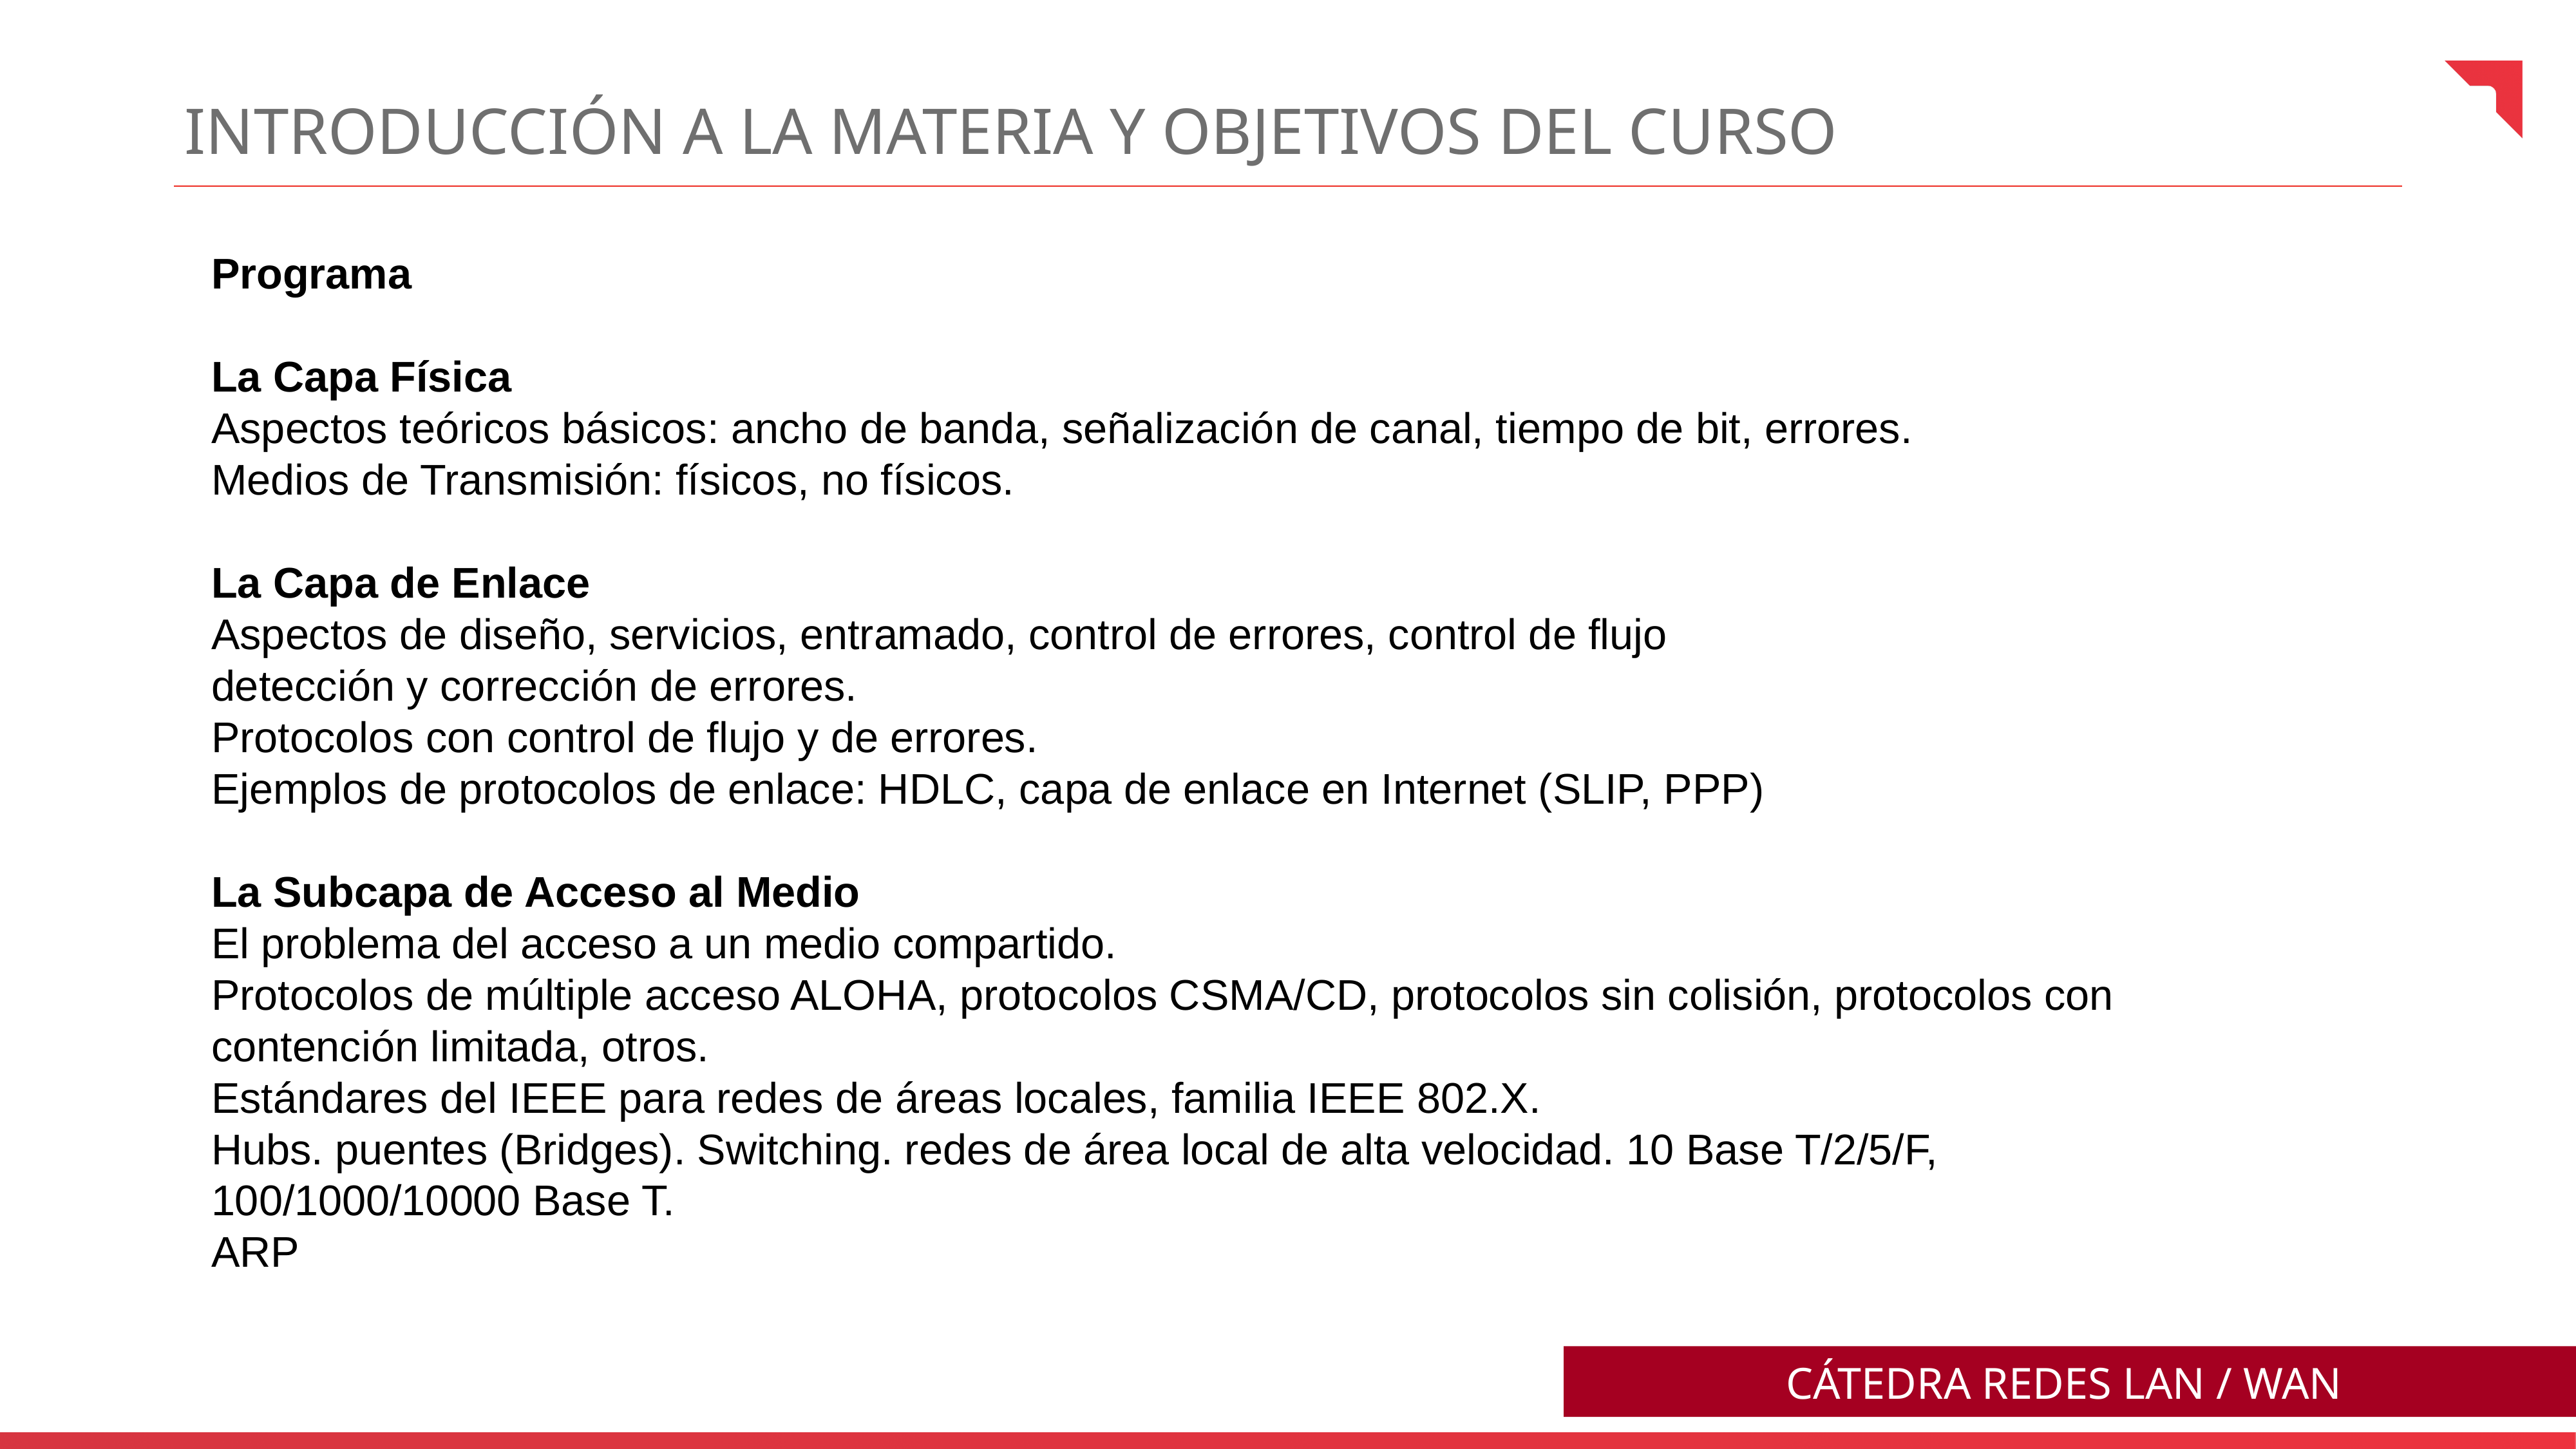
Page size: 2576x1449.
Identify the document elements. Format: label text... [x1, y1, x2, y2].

picture [2445, 61, 2523, 138]
picture [0, 1432, 2576, 1449]
text_box Programa La Capa Física Aspectos teóricos básicos: ancho de banda, señalización de canal, tiempo de bit, errores. Medios de Transmisión: físicos, no físicos. La Capa de Enlace Aspectos de diseño, servicios, entramado, control de errores, control de flujo detección y corrección de errores. Protocolos con control de flujo y de errores. Ejemplos de protocolos de enlace: HDLC, capa de enlace en Internet (SLIP, PPP) La Subcapa de Acceso al Medio El problema del acceso a un medio compartido. Protocolos de múltiple acceso ALOHA, protocolos CSMA/CD, protocolos sin colisión, protocolos con contención limitada, otros. Estándares del IEEE para redes de áreas locales, familia IEEE 802.X. Hubs. puentes (Bridges). Switching. redes de área local de alta velocidad. 10 Base T/2/5/F, 100/1000/10000 Base T. ARP [202, 241, 2236, 1332]
text_box Introducción a la Materia y Objetivos del CURSO [175, 81, 2263, 176]
